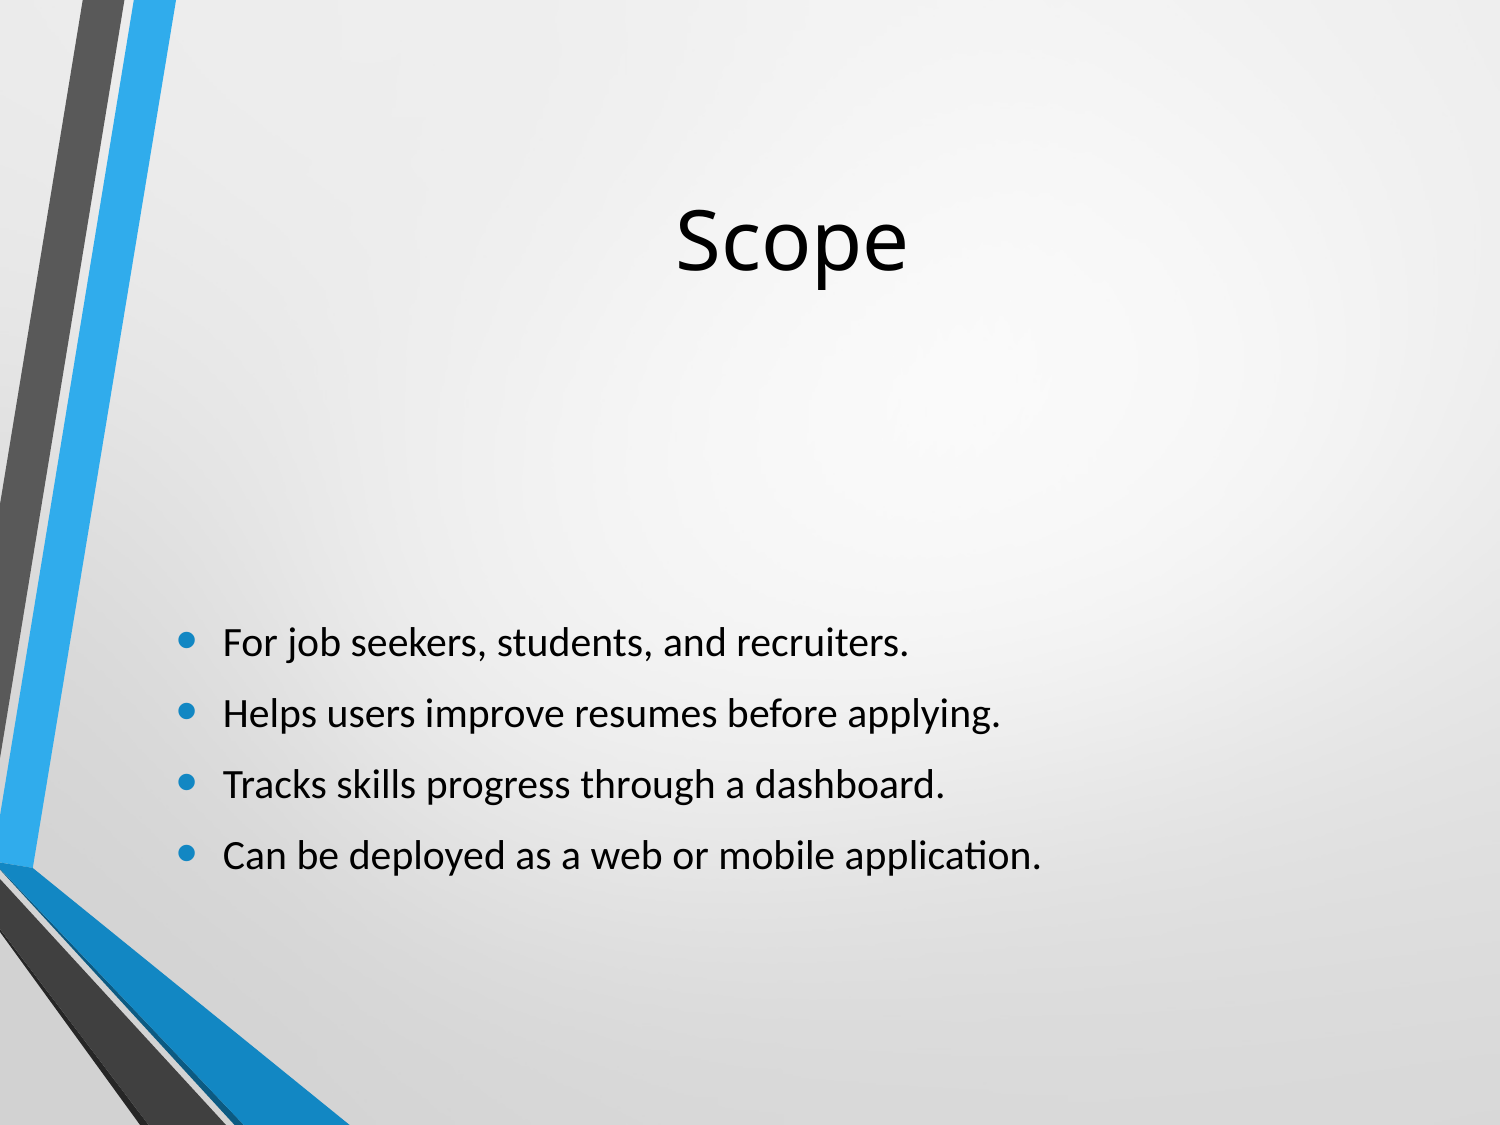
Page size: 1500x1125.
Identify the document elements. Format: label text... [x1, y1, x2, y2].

list For job seekers, students, and recruiters. Helps users improve resumes before applying. Tracks skills progress through a dashboard. Can be deployed as a web or mobile application. [161, 437, 1425, 985]
title Scope [161, 75, 1425, 400]
